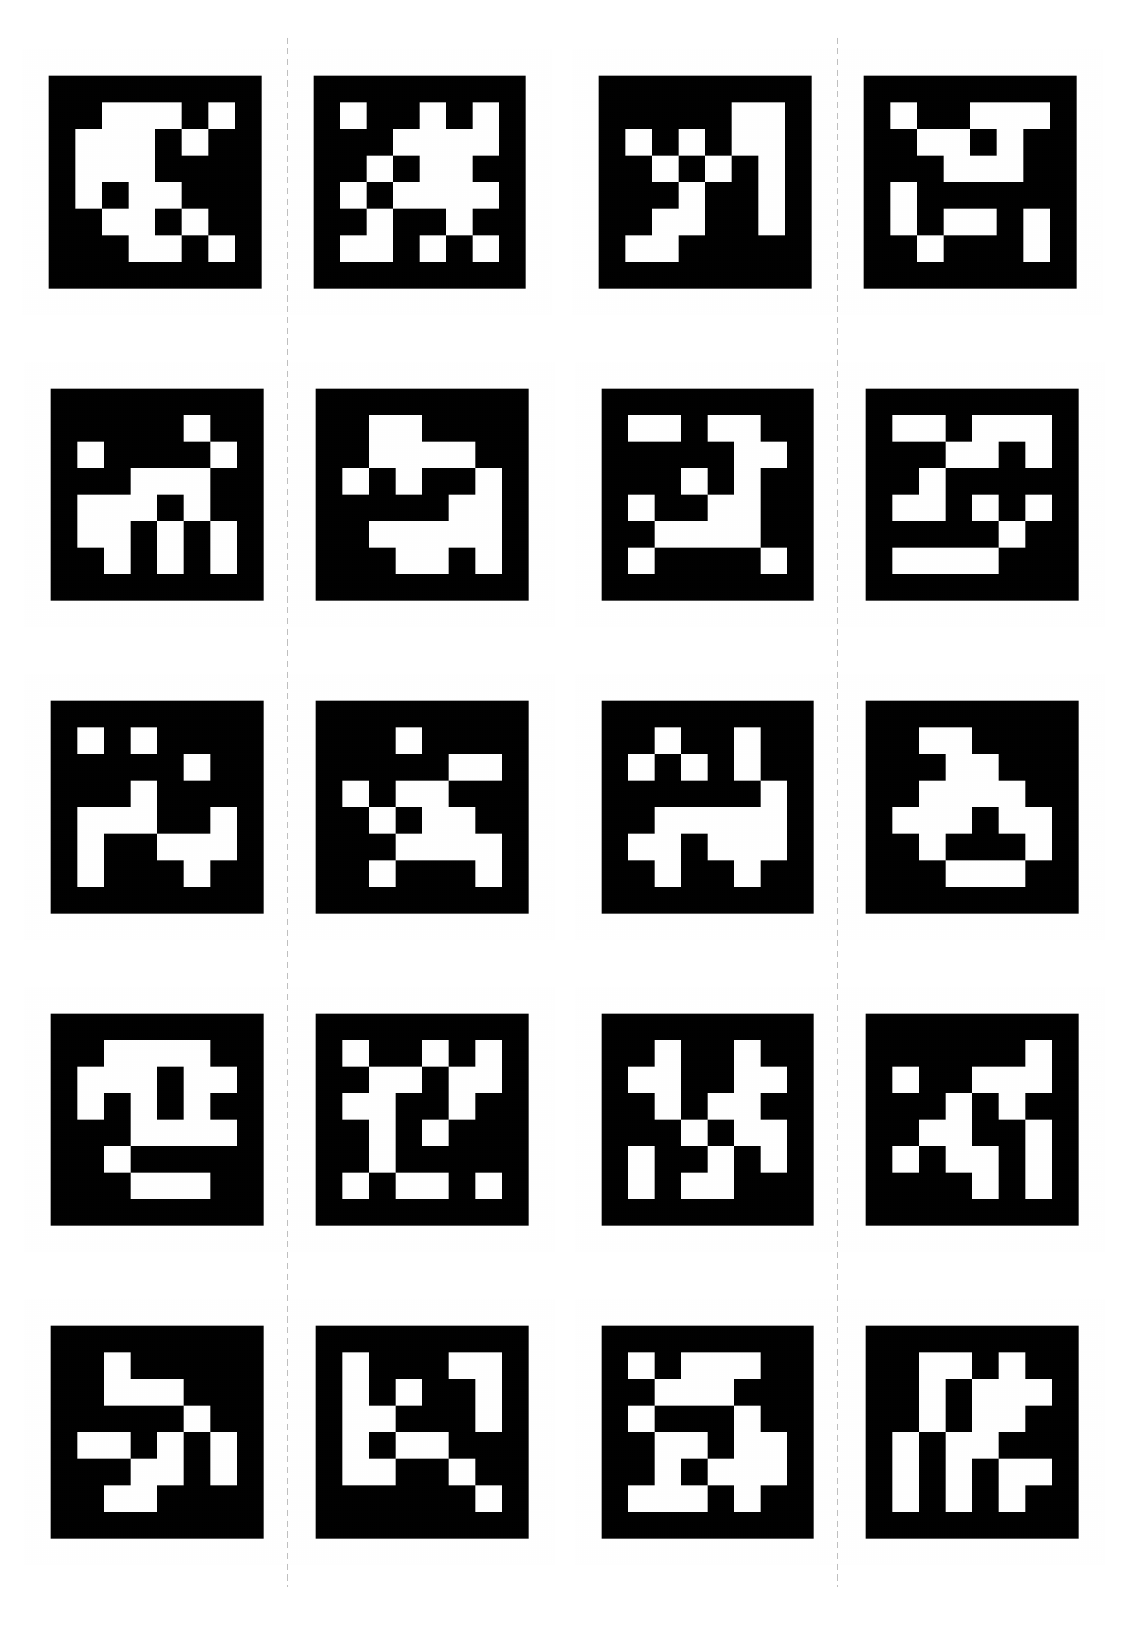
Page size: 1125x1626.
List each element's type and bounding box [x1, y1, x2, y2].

picture [288, 674, 555, 940]
picture [288, 362, 555, 628]
picture [838, 674, 1105, 940]
picture [574, 674, 837, 940]
picture [574, 1299, 837, 1565]
picture [288, 987, 555, 1253]
picture [288, 1299, 555, 1565]
picture [838, 362, 1105, 628]
picture [288, 49, 553, 315]
picture [24, 987, 287, 1253]
picture [24, 362, 287, 628]
picture [838, 1299, 1105, 1565]
picture [24, 1299, 287, 1565]
picture [572, 49, 837, 315]
picture [574, 987, 837, 1253]
picture [574, 362, 837, 628]
picture [838, 49, 1103, 315]
picture [838, 987, 1105, 1253]
picture [24, 674, 287, 940]
picture [22, 49, 287, 315]
